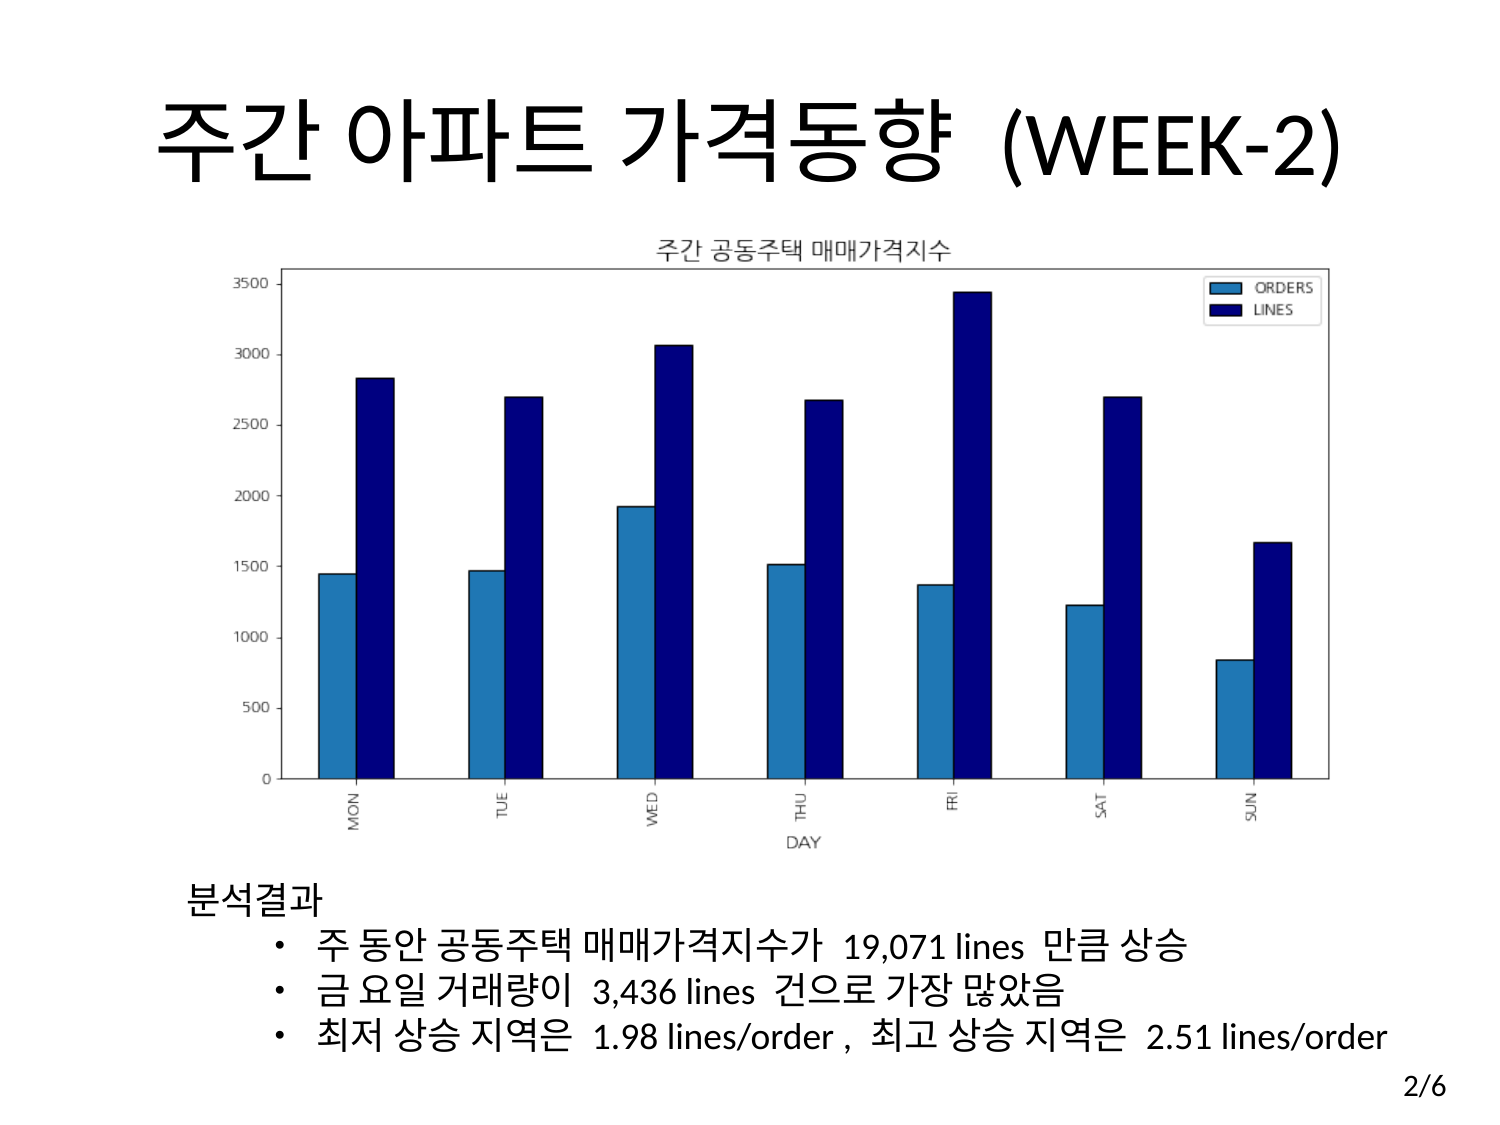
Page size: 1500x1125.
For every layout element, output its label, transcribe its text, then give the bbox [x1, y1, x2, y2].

title 주간 아파트 가격동향 (WEEK-2) [75, 45, 1425, 233]
text_box 2/6 [1388, 1012, 1462, 1110]
text_box 분석결과 • 주 동안 공동주택 매매가격지수가 19,071 lines 만큼 상승 • 금 요일 거래량이 3,436 lines 건으로 가장 많았음 • 최저 상승 지역은 1.98 lines/order , 최고 상승 지역은 2.51 lines/order [171, 872, 1404, 1065]
picture [112, 187, 1463, 863]
